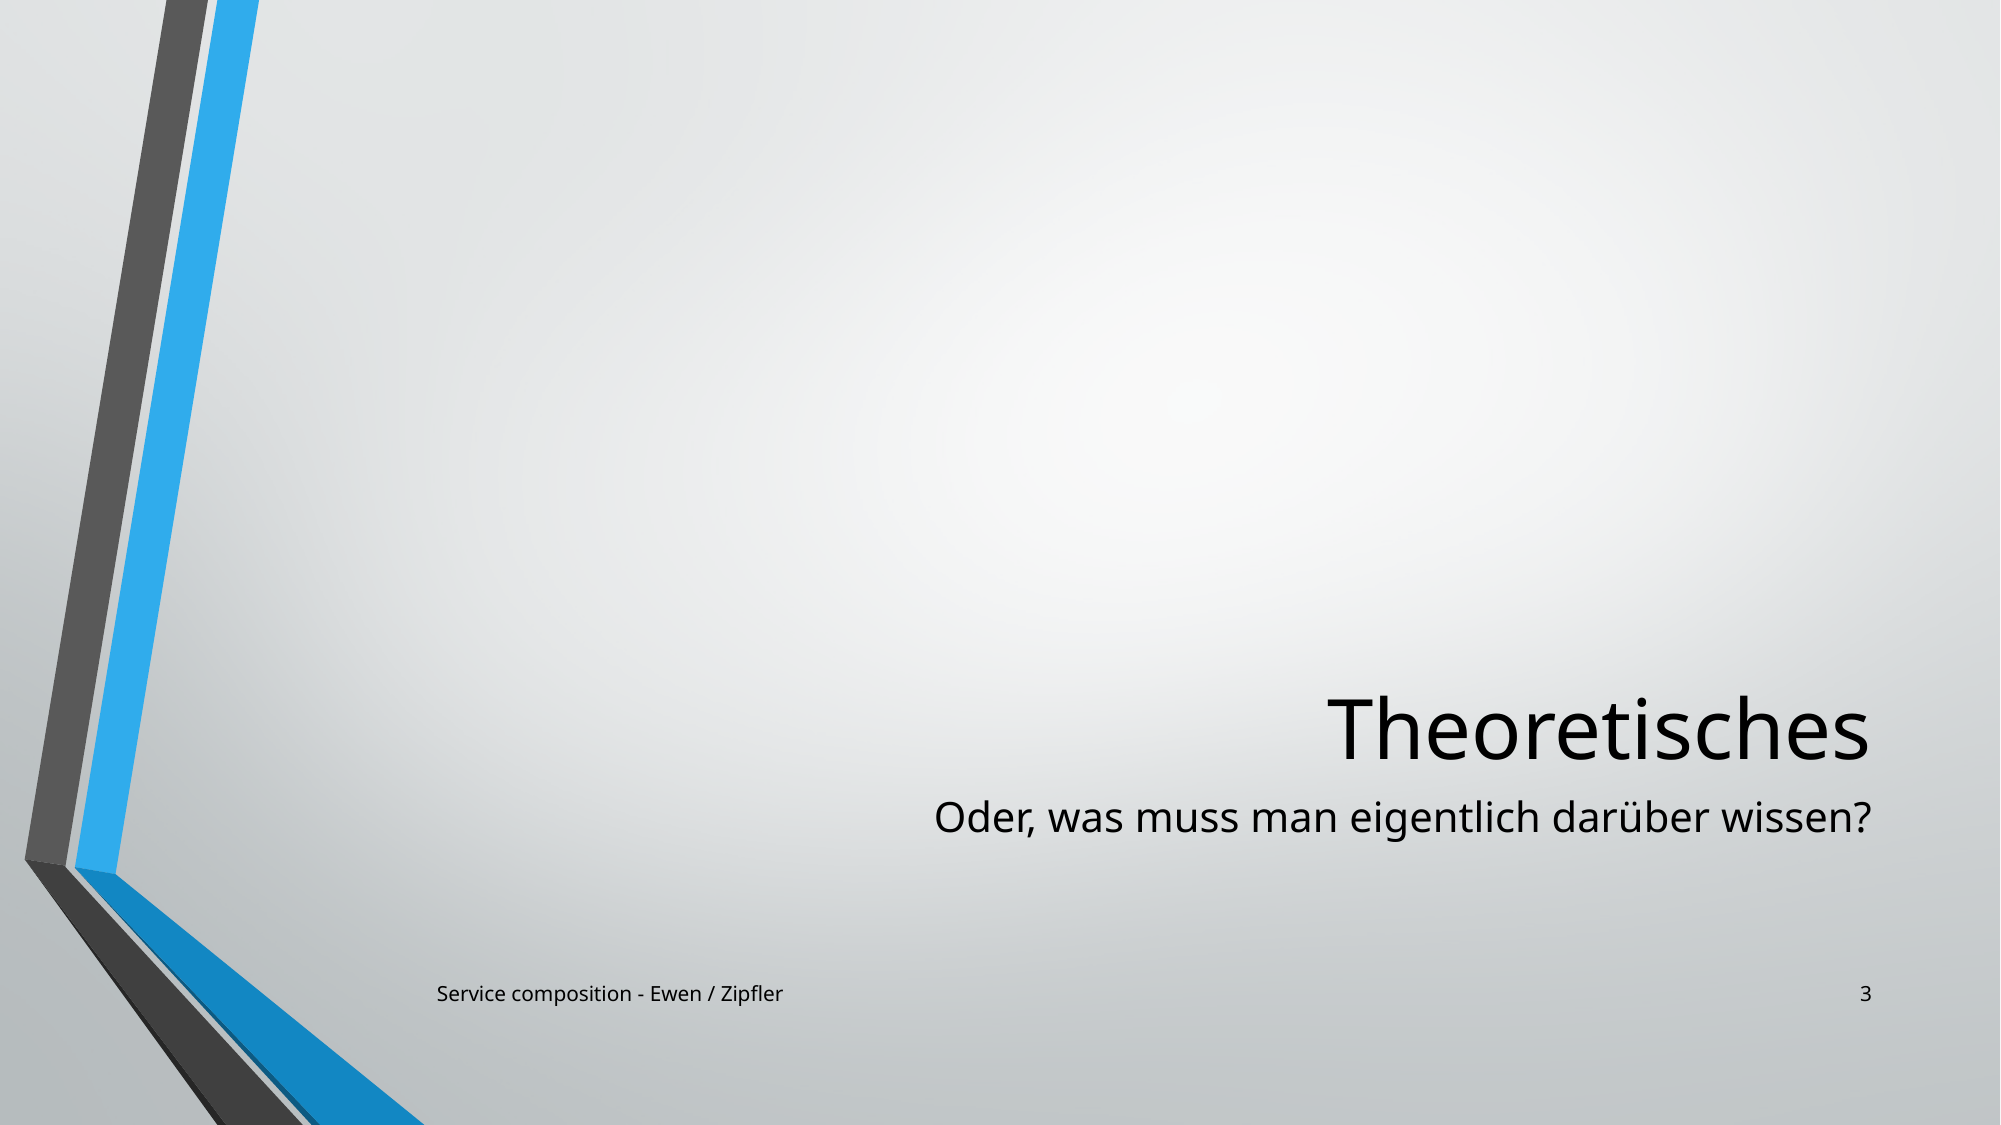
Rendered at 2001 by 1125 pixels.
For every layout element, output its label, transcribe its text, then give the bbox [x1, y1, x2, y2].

footer Service composition - Ewen / Zipfler [421, 965, 1584, 1025]
list Oder, was muss man eigentlich darüber wissen? [421, 783, 1887, 925]
title Theoretisches [421, 437, 1887, 783]
slide_number 3 [1796, 965, 1887, 1025]
